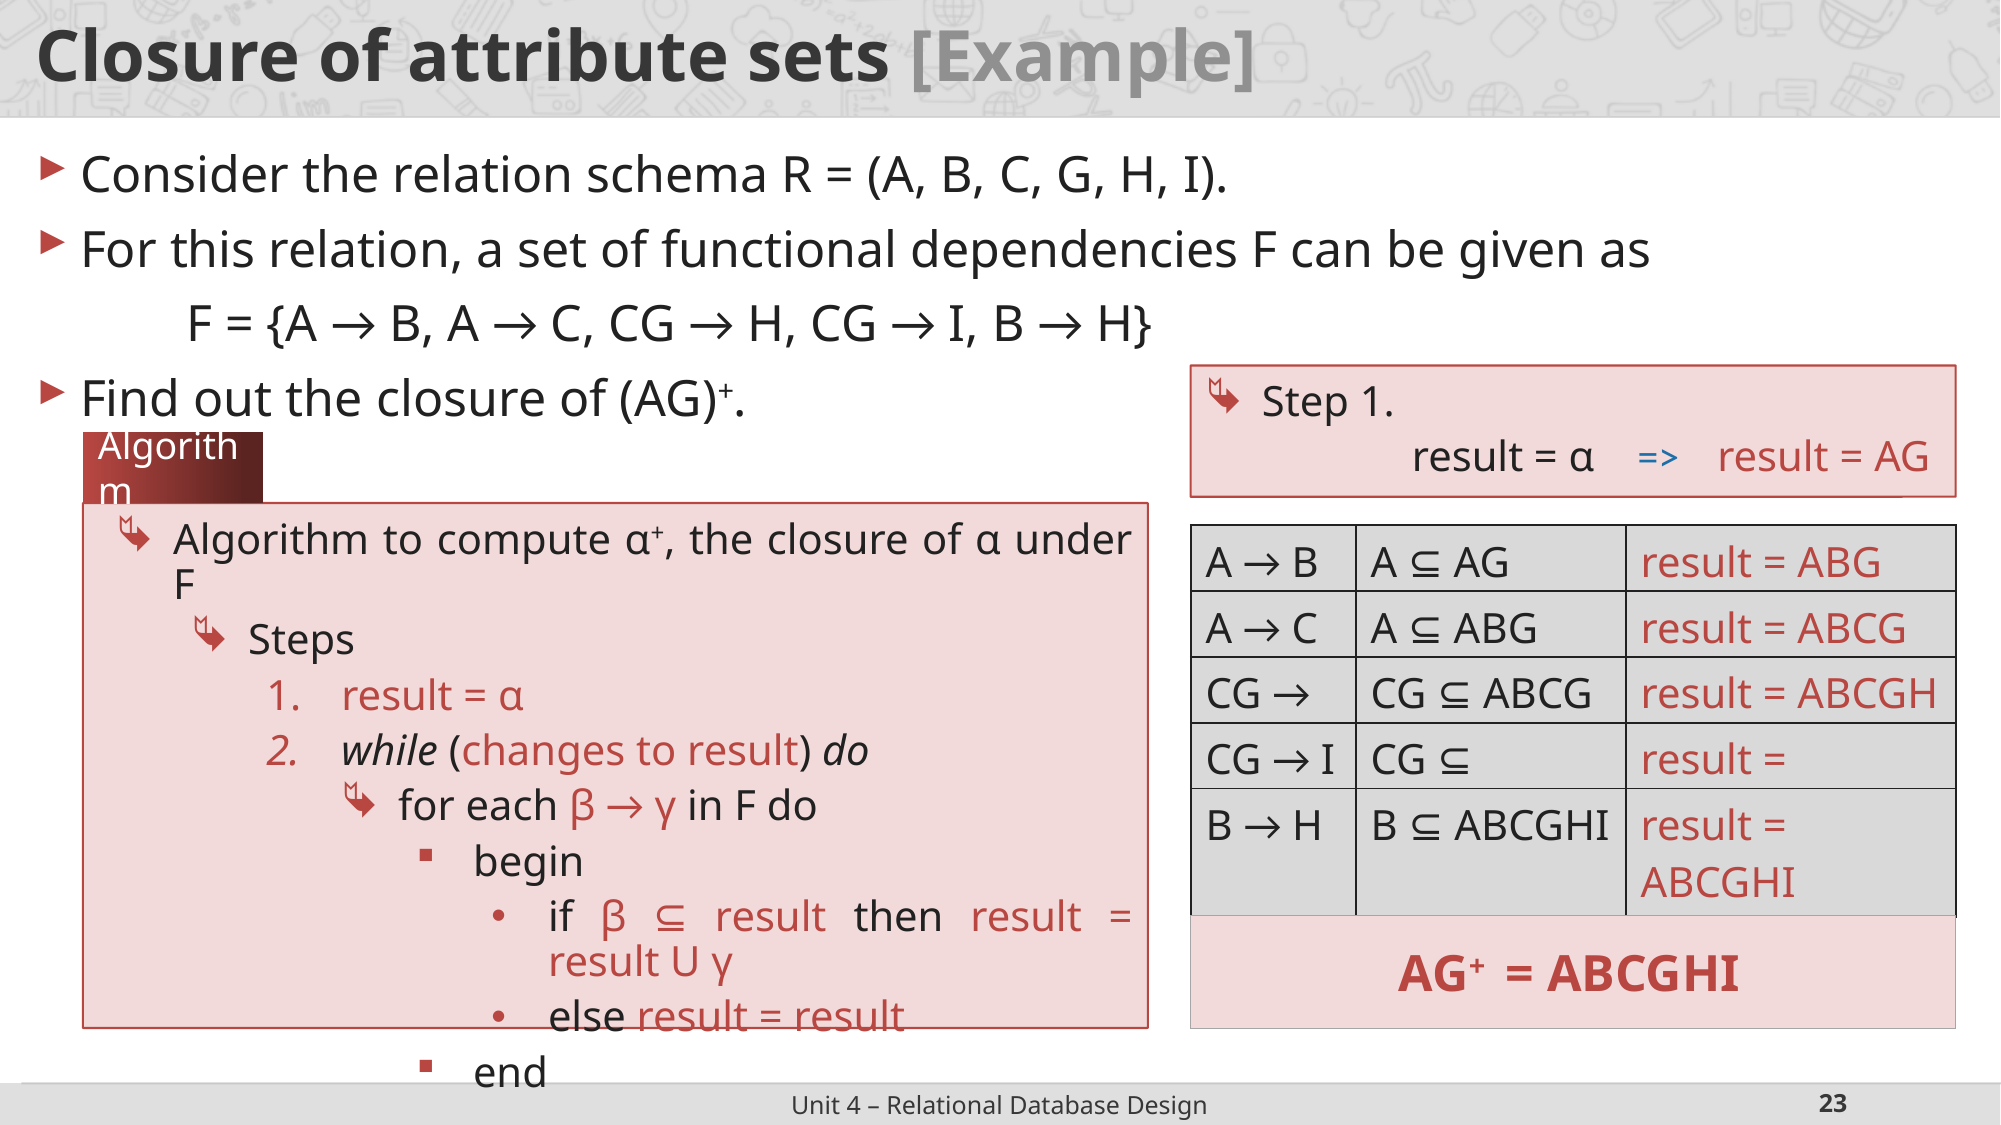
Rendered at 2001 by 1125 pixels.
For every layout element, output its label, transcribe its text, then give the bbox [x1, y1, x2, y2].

text_box Algorithm [82, 432, 263, 504]
table_header result = ABCGH [1627, 658, 1955, 722]
table_header result = ABCG [1627, 592, 1955, 656]
text_box AG+ = ABCGHI [1190, 915, 1956, 1029]
table_header result = ABCGHI [1627, 789, 1955, 915]
table_header result = ABCGHI [1627, 724, 1955, 788]
table_header A → B [1192, 526, 1355, 590]
table_header A → C [1192, 592, 1355, 656]
text_box Algorithm to compute α+, the closure of α under F Steps result = α while (changes to result) do for each β → γ in F do begin if β ⊆ result then result = result U γ else result = result end [82, 503, 1148, 1029]
title Closure of attribute sets [Example] [0, 0, 2000, 117]
text_box Step 1. result = α => result = AG [1190, 365, 1956, 497]
table_header B ⊆ ABCGHI [1357, 789, 1625, 915]
table_header A ⊆ ABG [1357, 592, 1625, 656]
table_header CG ⊆ ABCGH [1357, 724, 1625, 788]
table_header CG → H [1192, 658, 1355, 722]
table_header result = ABG [1627, 526, 1955, 590]
list Consider the relation schema R = (A, B, C, G, H, I). For this relation, a set of functional dependencies F can be given as F = {A → B, A → C, CG → H, CG → I, B → H} Find out the closure of (AG)+. [21, 141, 1975, 1059]
table_header A ⊆ AG [1357, 526, 1625, 590]
table_header CG → I [1192, 724, 1355, 788]
table_header CG ⊆ ABCG [1357, 658, 1625, 722]
table_header B → H [1192, 789, 1355, 915]
